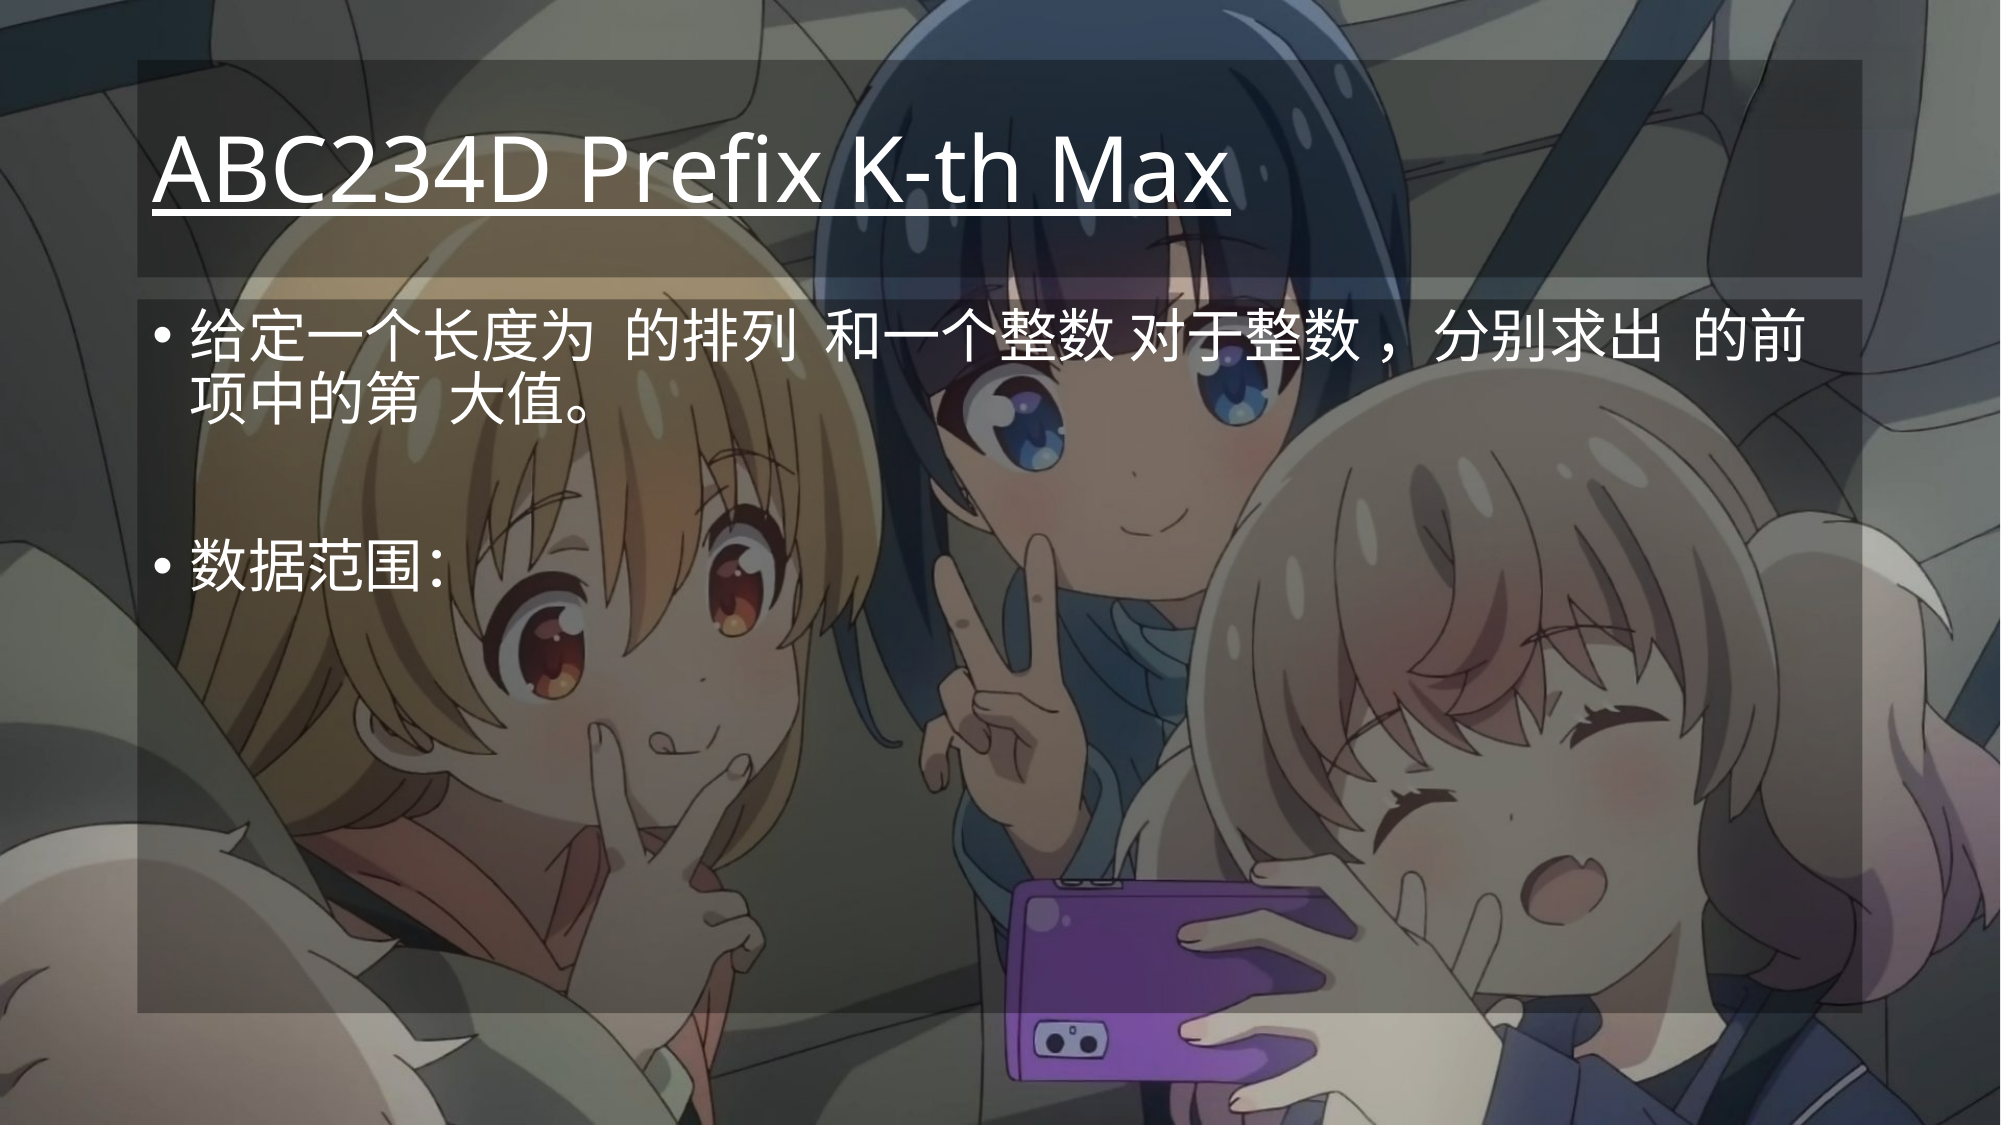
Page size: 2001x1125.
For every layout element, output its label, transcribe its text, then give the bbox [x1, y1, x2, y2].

picture [0, 0, 2001, 1125]
title ABC234D Prefix K-th Max [137, 59, 1863, 278]
